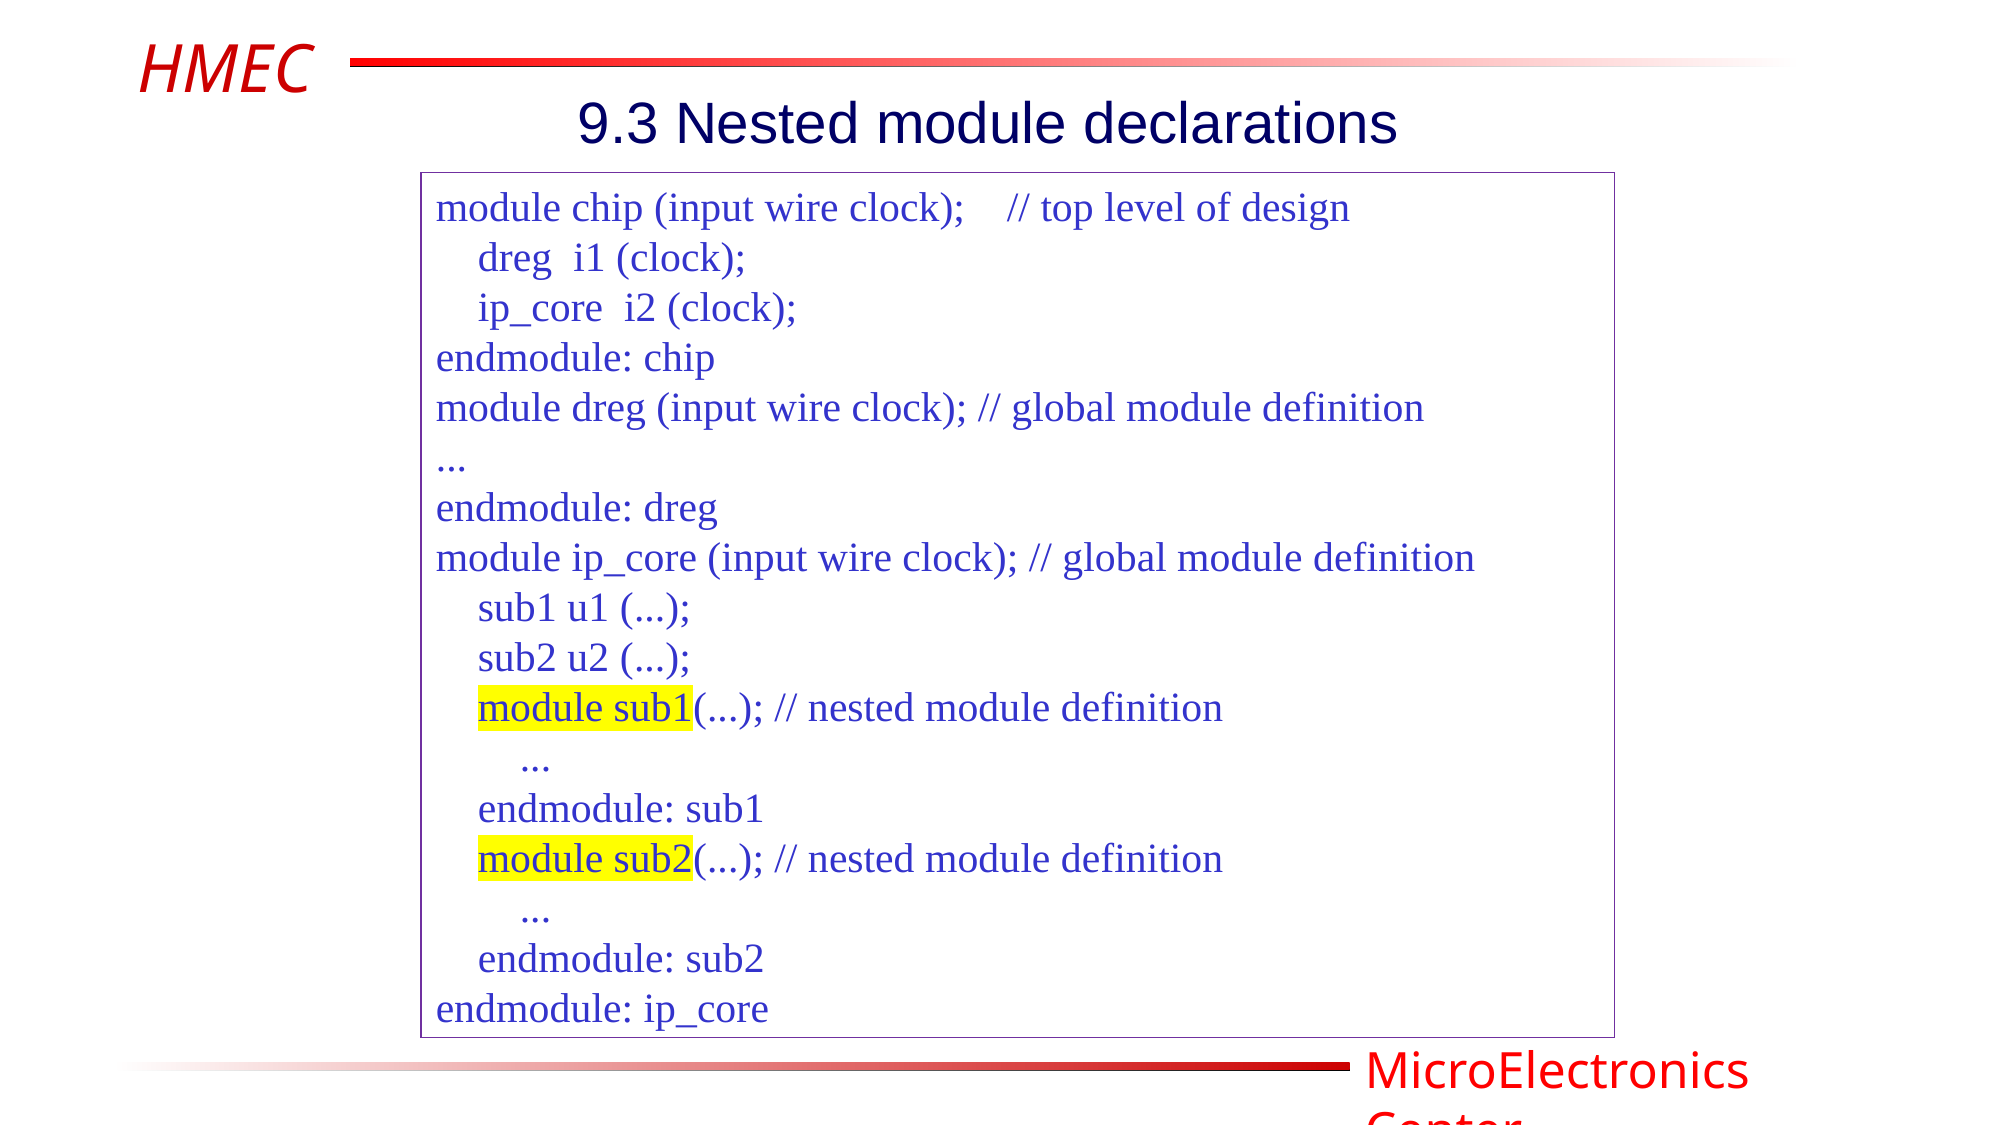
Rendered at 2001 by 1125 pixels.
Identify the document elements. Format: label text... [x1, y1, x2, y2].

text_box module chip (input wire clock); // top level of design dreg i1 (clock); ip_core i2 (clock); endmodule: chip module dreg (input wire clock); // global module definition ... endmodule: dreg module ip_core (input wire clock); // global module definition sub1 u1 (...); sub2 u2 (...); module sub1(...); // nested module definition ... endmodule: sub1 module sub2(...); // nested module definition ... endmodule: sub2 endmodule: ip_core [421, 172, 1615, 1038]
text_box 9.3 Nested module declarations [563, 78, 1591, 163]
